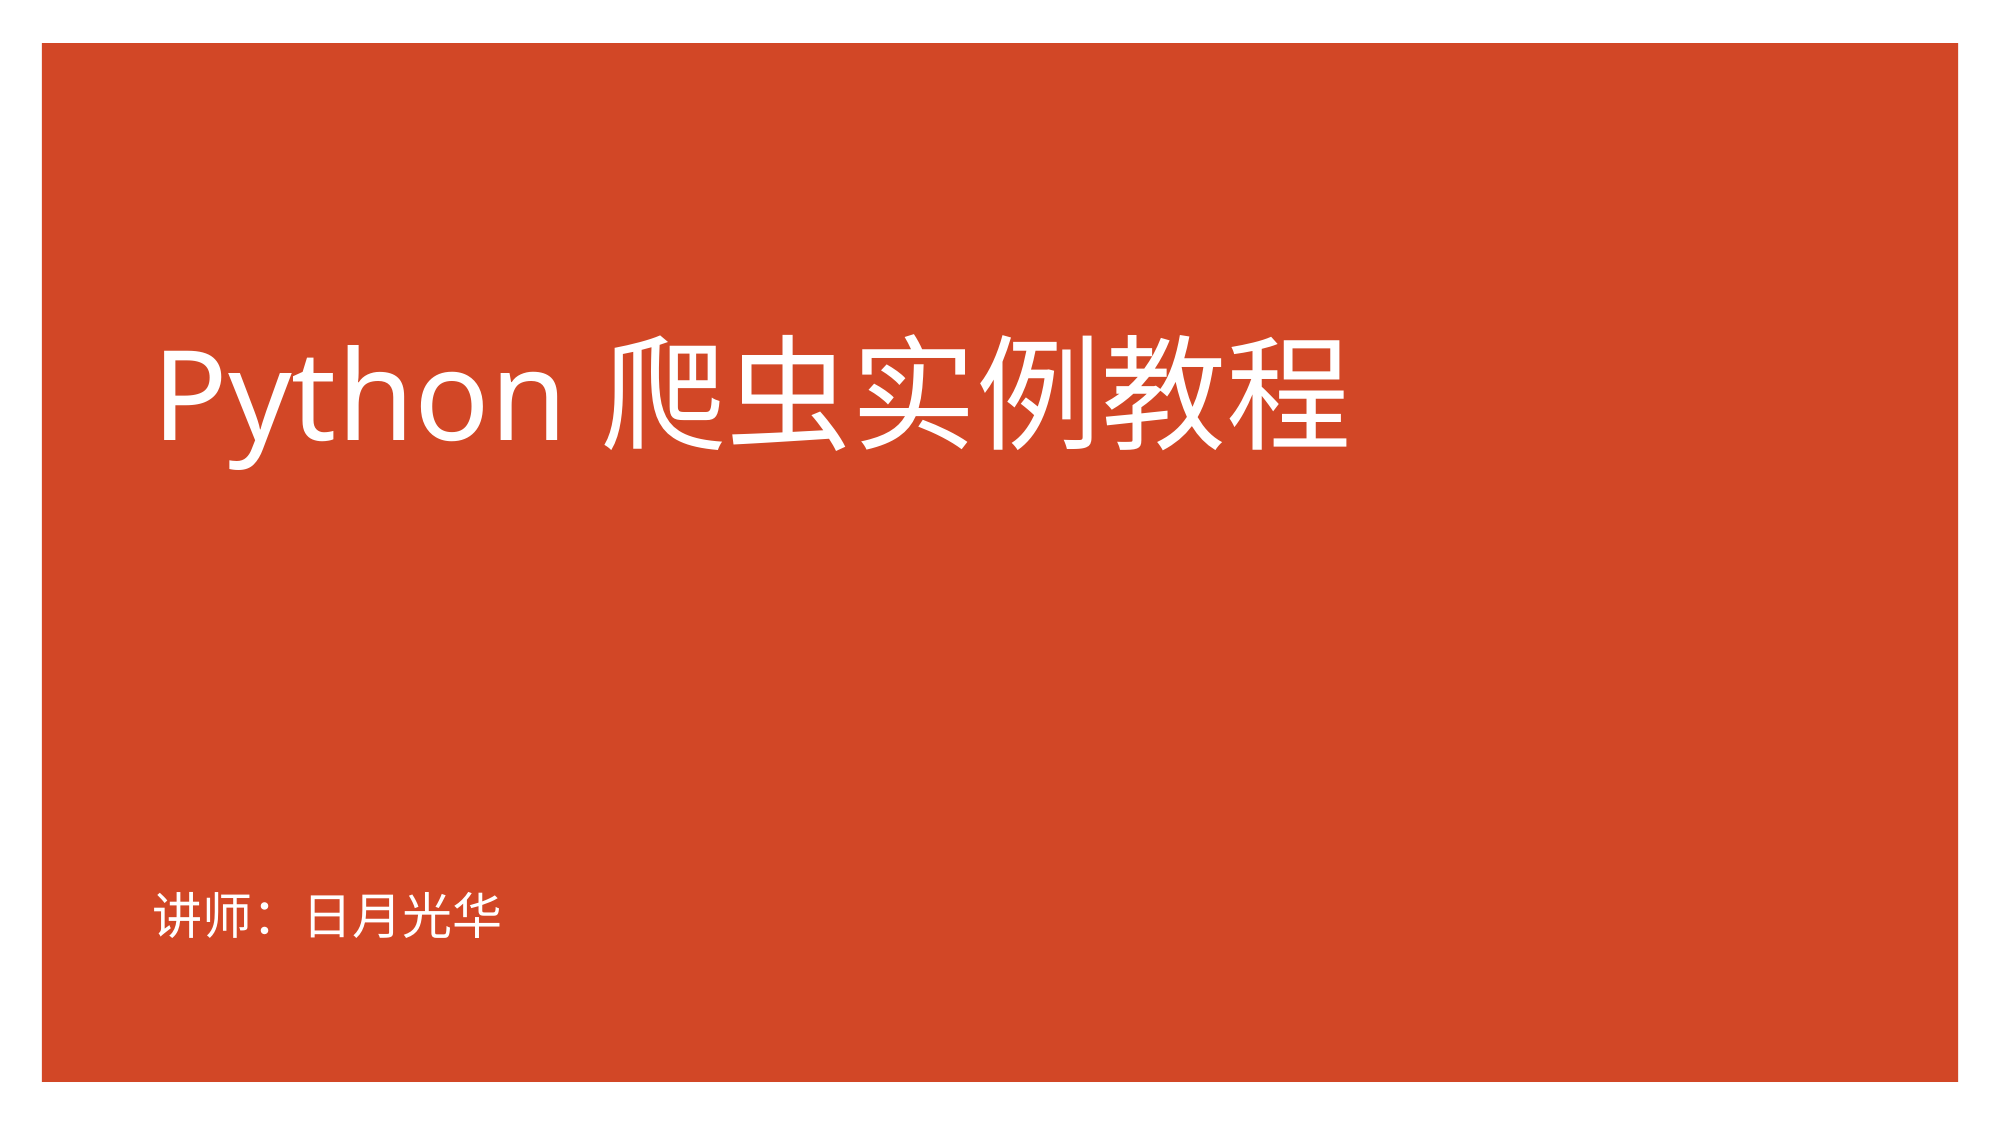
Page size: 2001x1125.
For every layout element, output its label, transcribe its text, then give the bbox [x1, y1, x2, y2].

text_box 讲师：日月光华 [137, 832, 1710, 1020]
title Python爬虫实例教程 [137, 190, 1863, 583]
